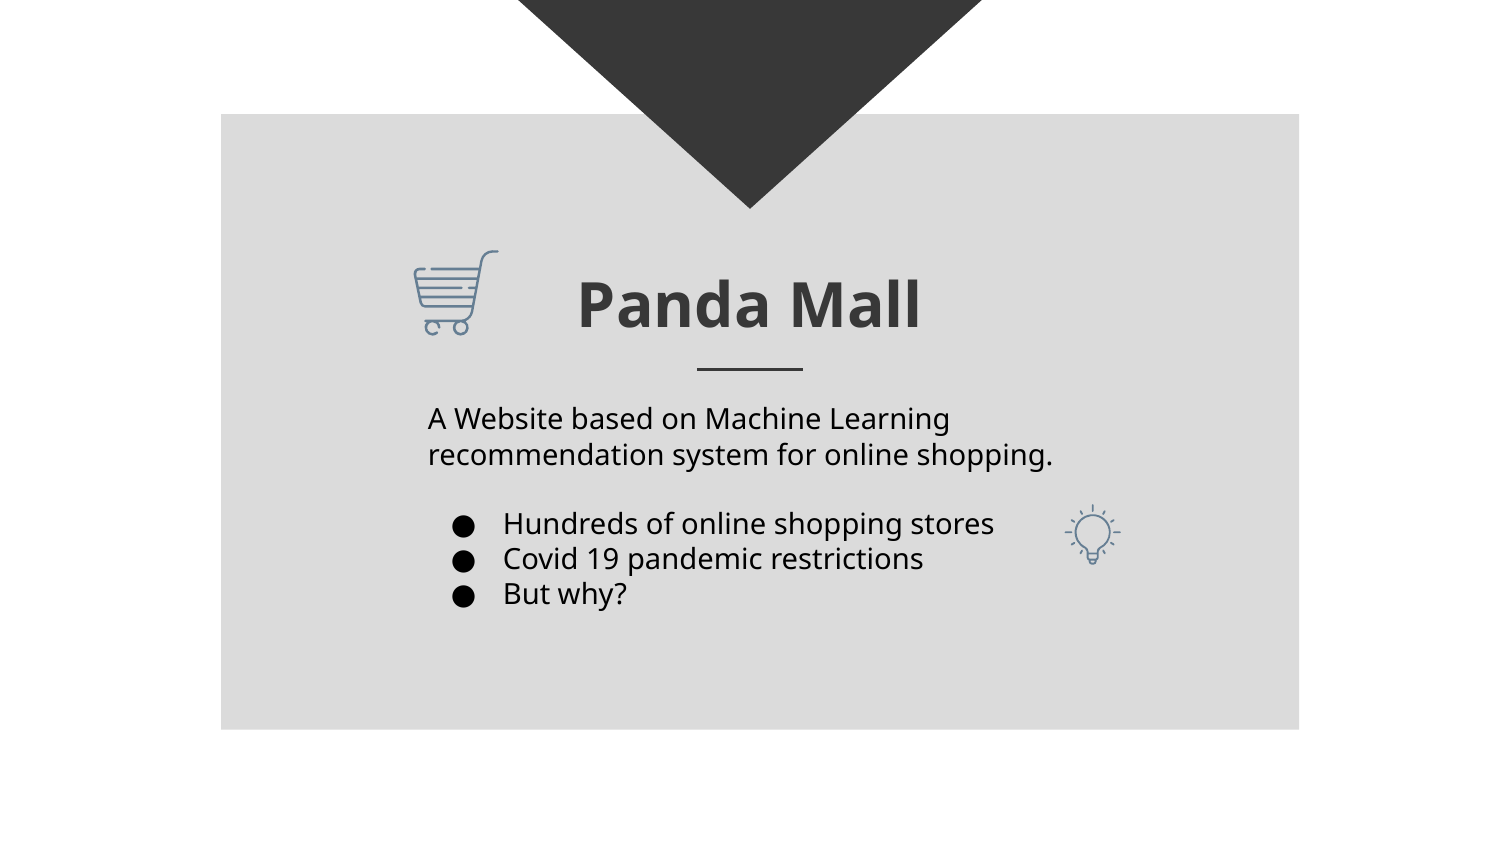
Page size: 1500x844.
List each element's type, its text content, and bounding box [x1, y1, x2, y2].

text_box [413, 250, 499, 336]
title Panda Mall [276, 249, 1224, 337]
list A Website based on Machine Learning recommendation system for online shopping. Hundreds of online shopping stores Covid 19 pandemic restrictions But why? [412, 385, 1087, 630]
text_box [1064, 503, 1122, 565]
